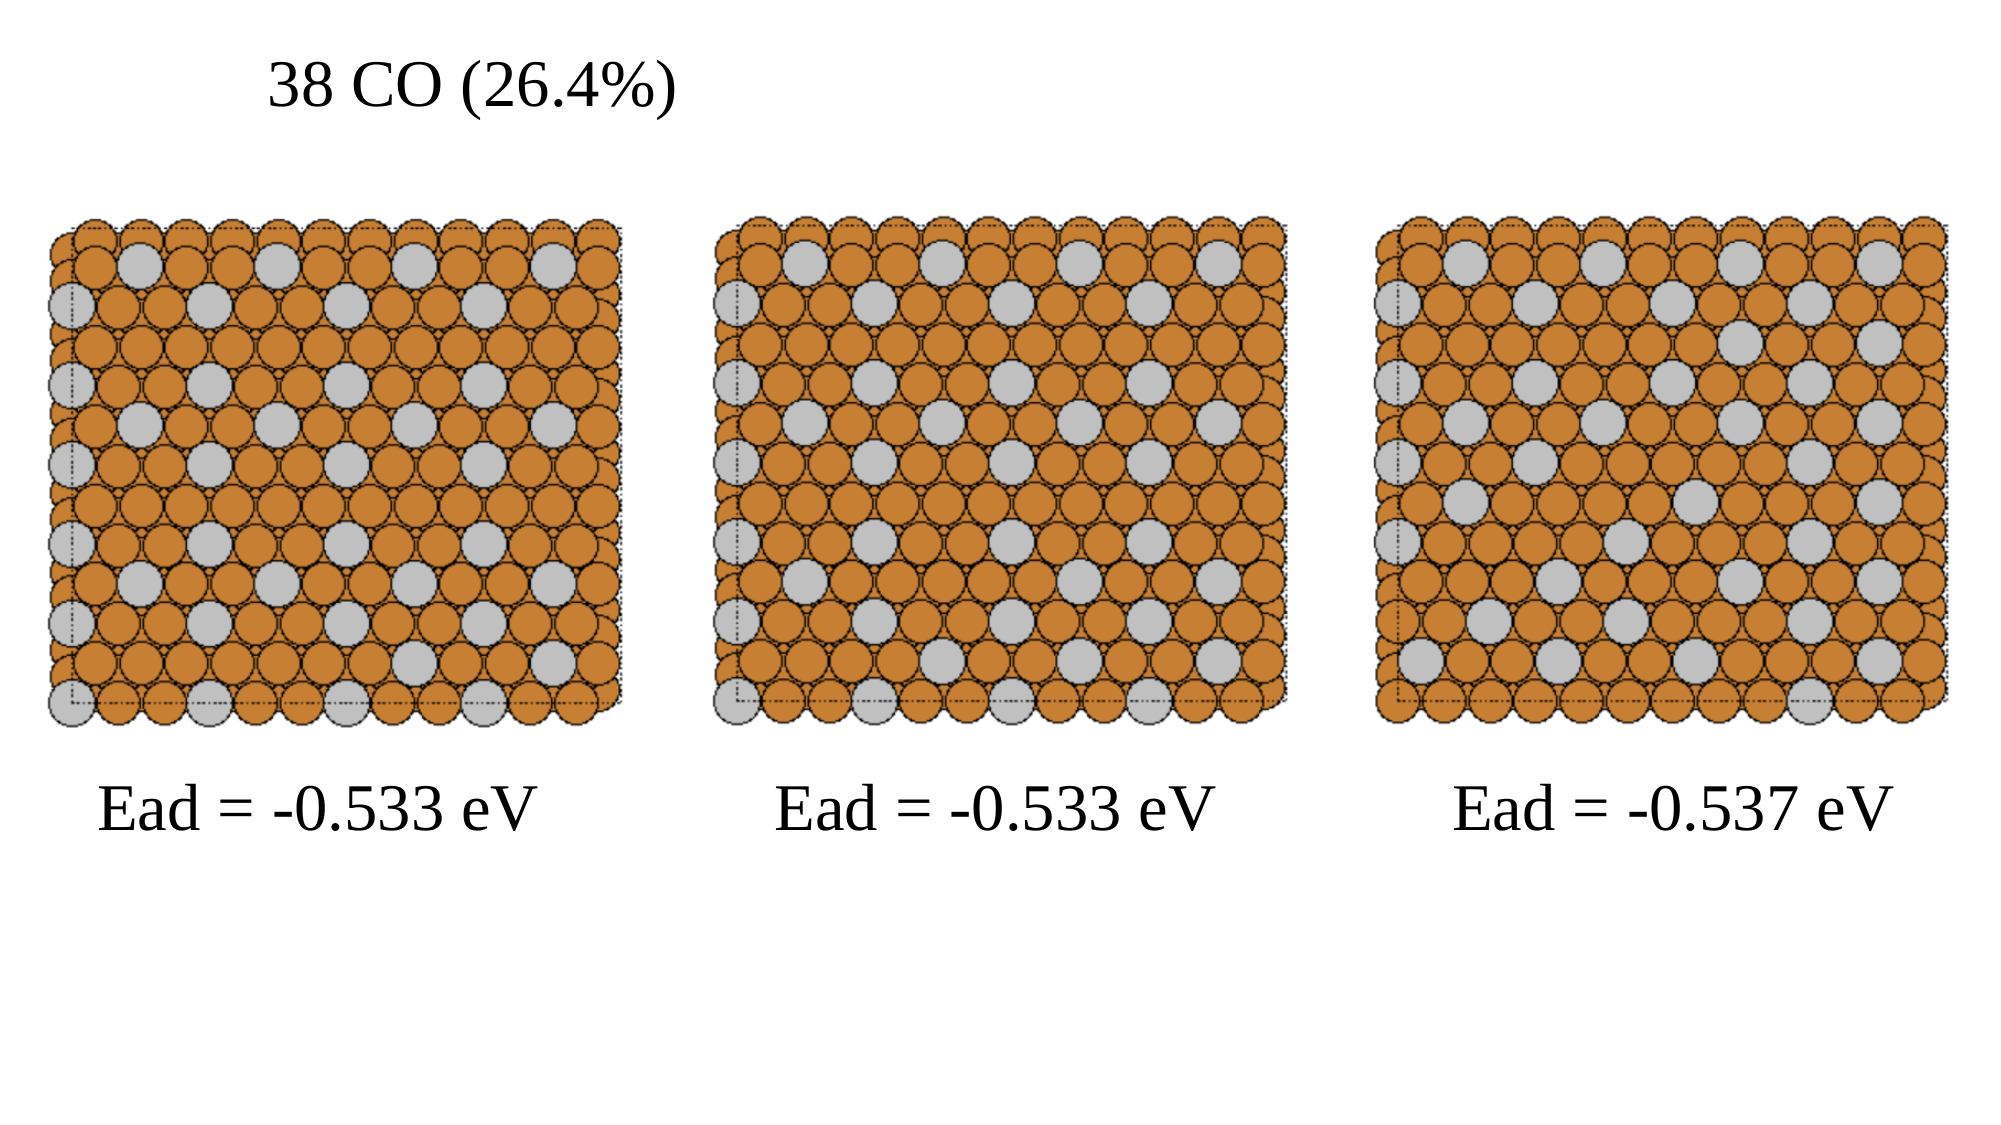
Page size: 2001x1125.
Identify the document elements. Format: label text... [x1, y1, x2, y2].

picture [710, 211, 1290, 729]
picture [1373, 211, 1952, 729]
text_box Ead = -0.537 eV [1437, 756, 1945, 852]
text_box Ead = -0.533 eV [82, 756, 590, 852]
picture [44, 217, 627, 732]
text_box 38 CO (26.4%) [253, 32, 760, 128]
text_box Ead = -0.533 eV [759, 756, 1267, 852]
